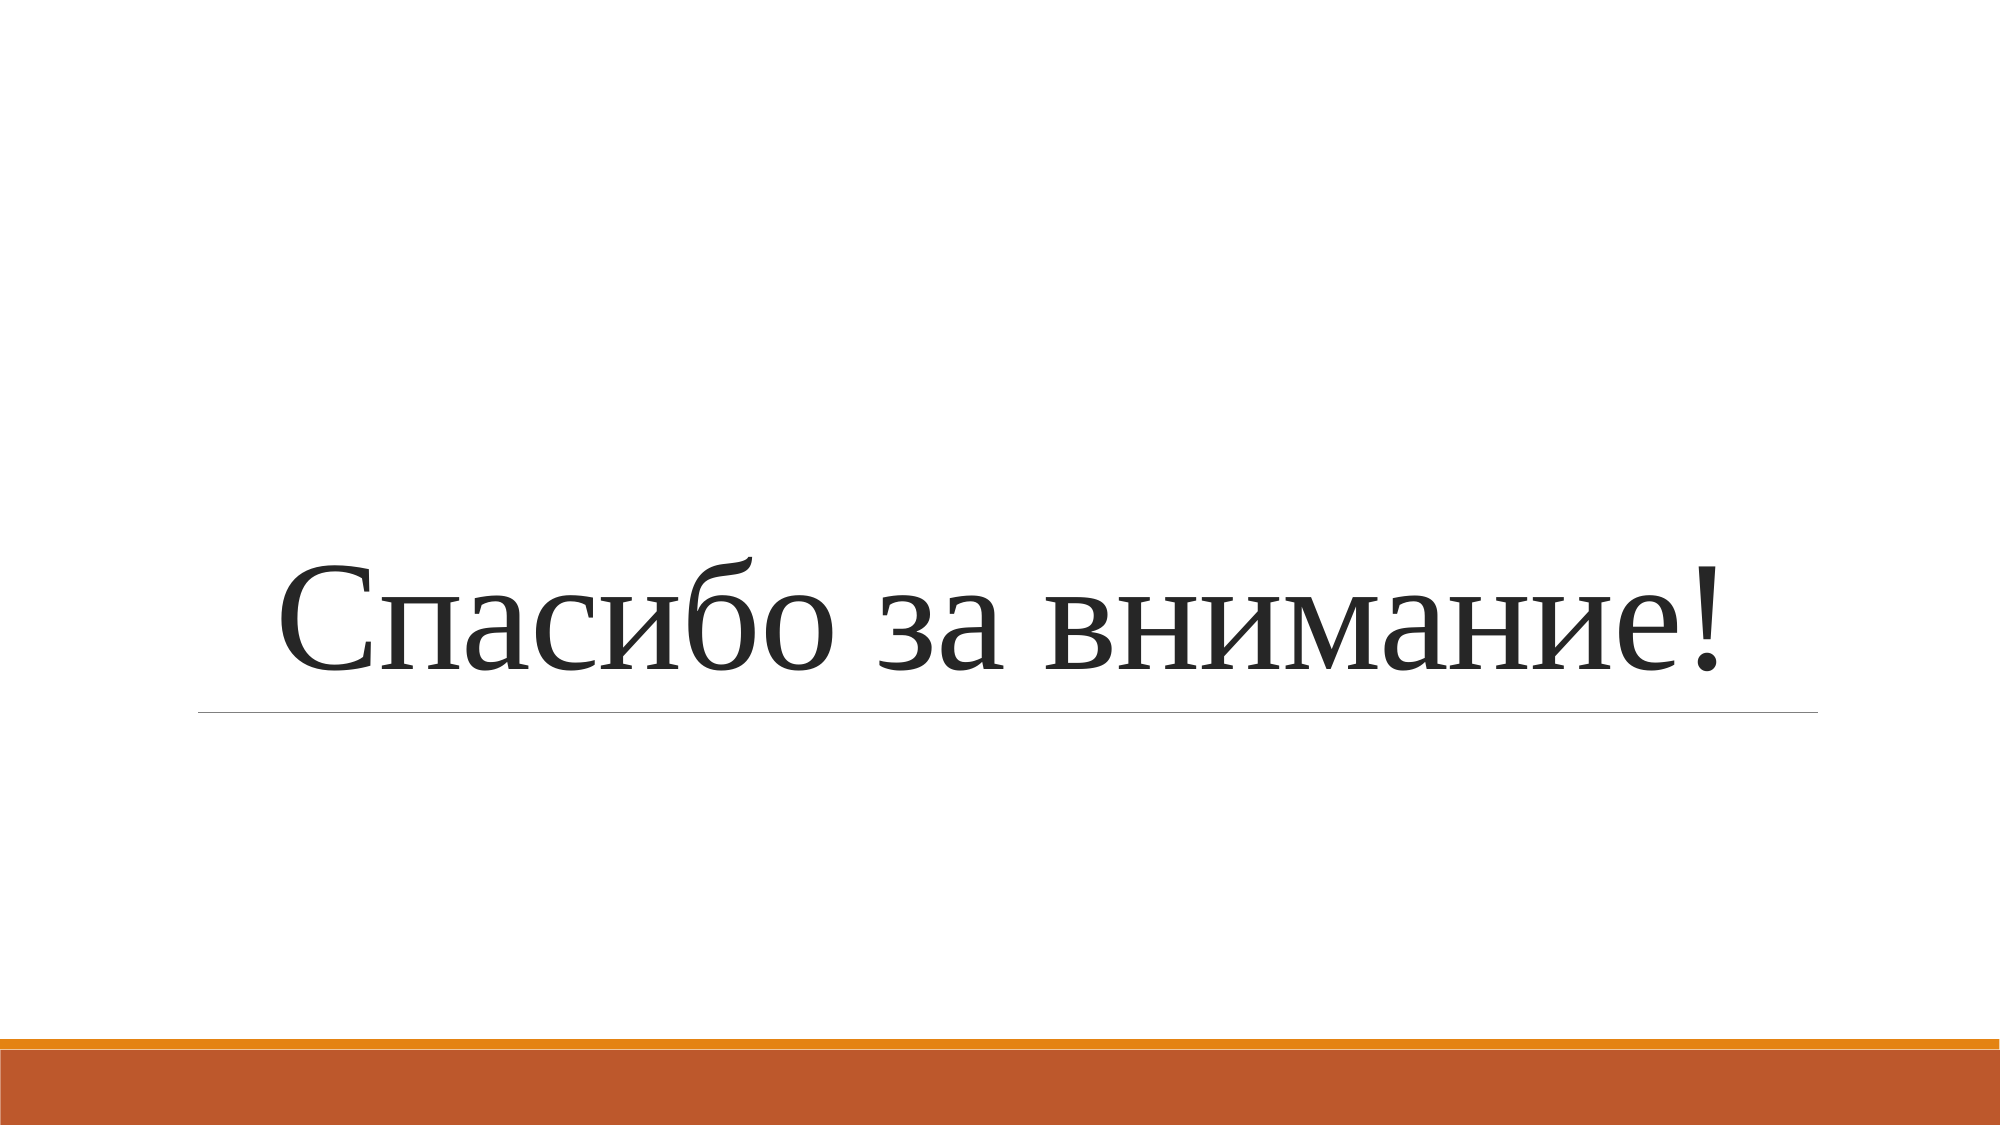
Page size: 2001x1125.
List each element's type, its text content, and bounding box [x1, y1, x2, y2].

title Спасибо за внимание! [180, 533, 1830, 710]
